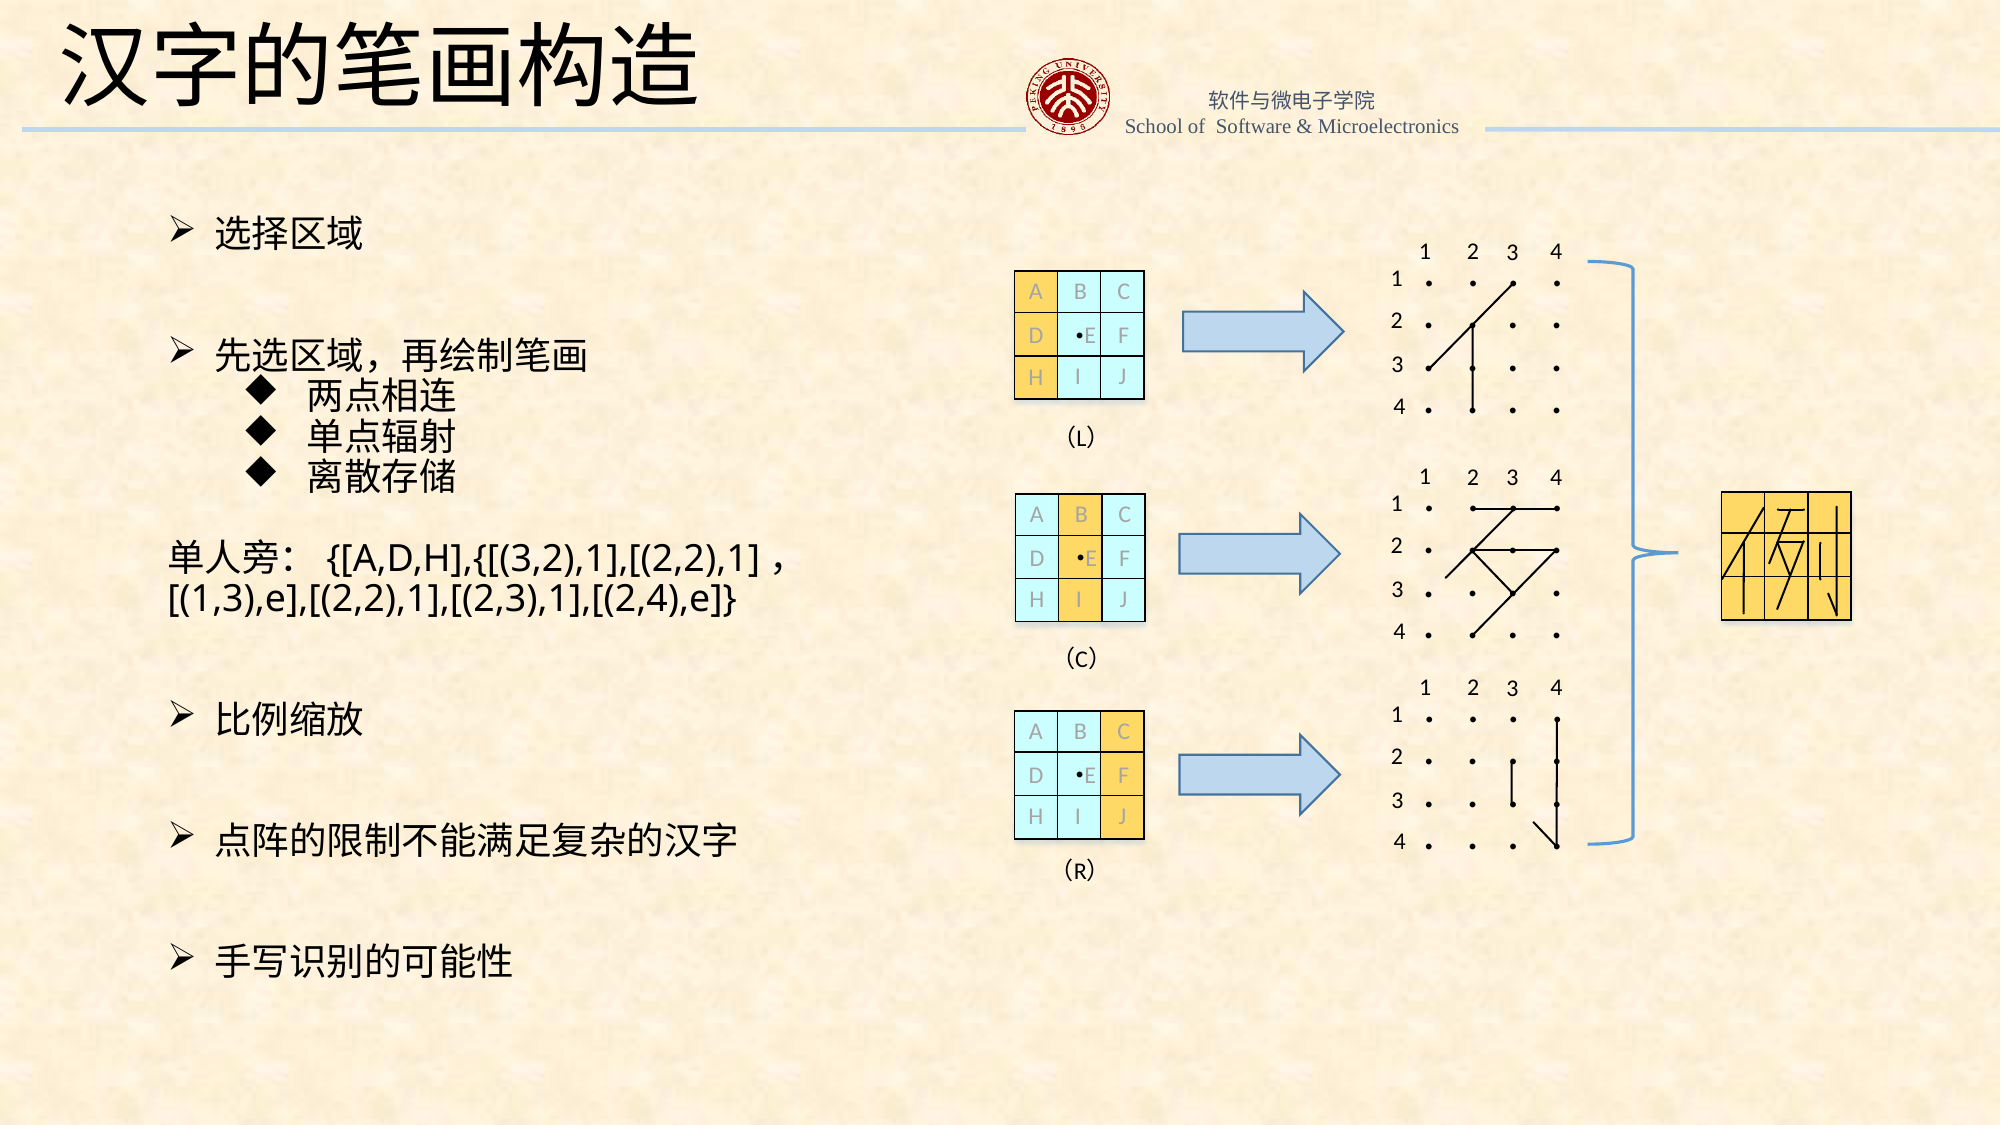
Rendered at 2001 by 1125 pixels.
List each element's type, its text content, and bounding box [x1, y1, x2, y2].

picture [0, 0, 2001, 1125]
text_box [1588, 260, 1679, 845]
text_box [1182, 289, 1346, 374]
text_box [1178, 732, 1342, 817]
text_box [1178, 511, 1342, 596]
text_box 汉字的笔画构造 [43, 13, 716, 128]
text_box 选择区域 先选区域，再绘制笔画 两点相连 单点辐射 离散存储 单人旁：{[A,D,H],{[(3,2),1],[(2,2),1]，[(1,3),e],[(2,2),1],[(2,3),1],[(2,4),e]} 比例缩放 点阵的限制不能满足复杂的汉字 手写识别的可能性 [152, 207, 945, 992]
